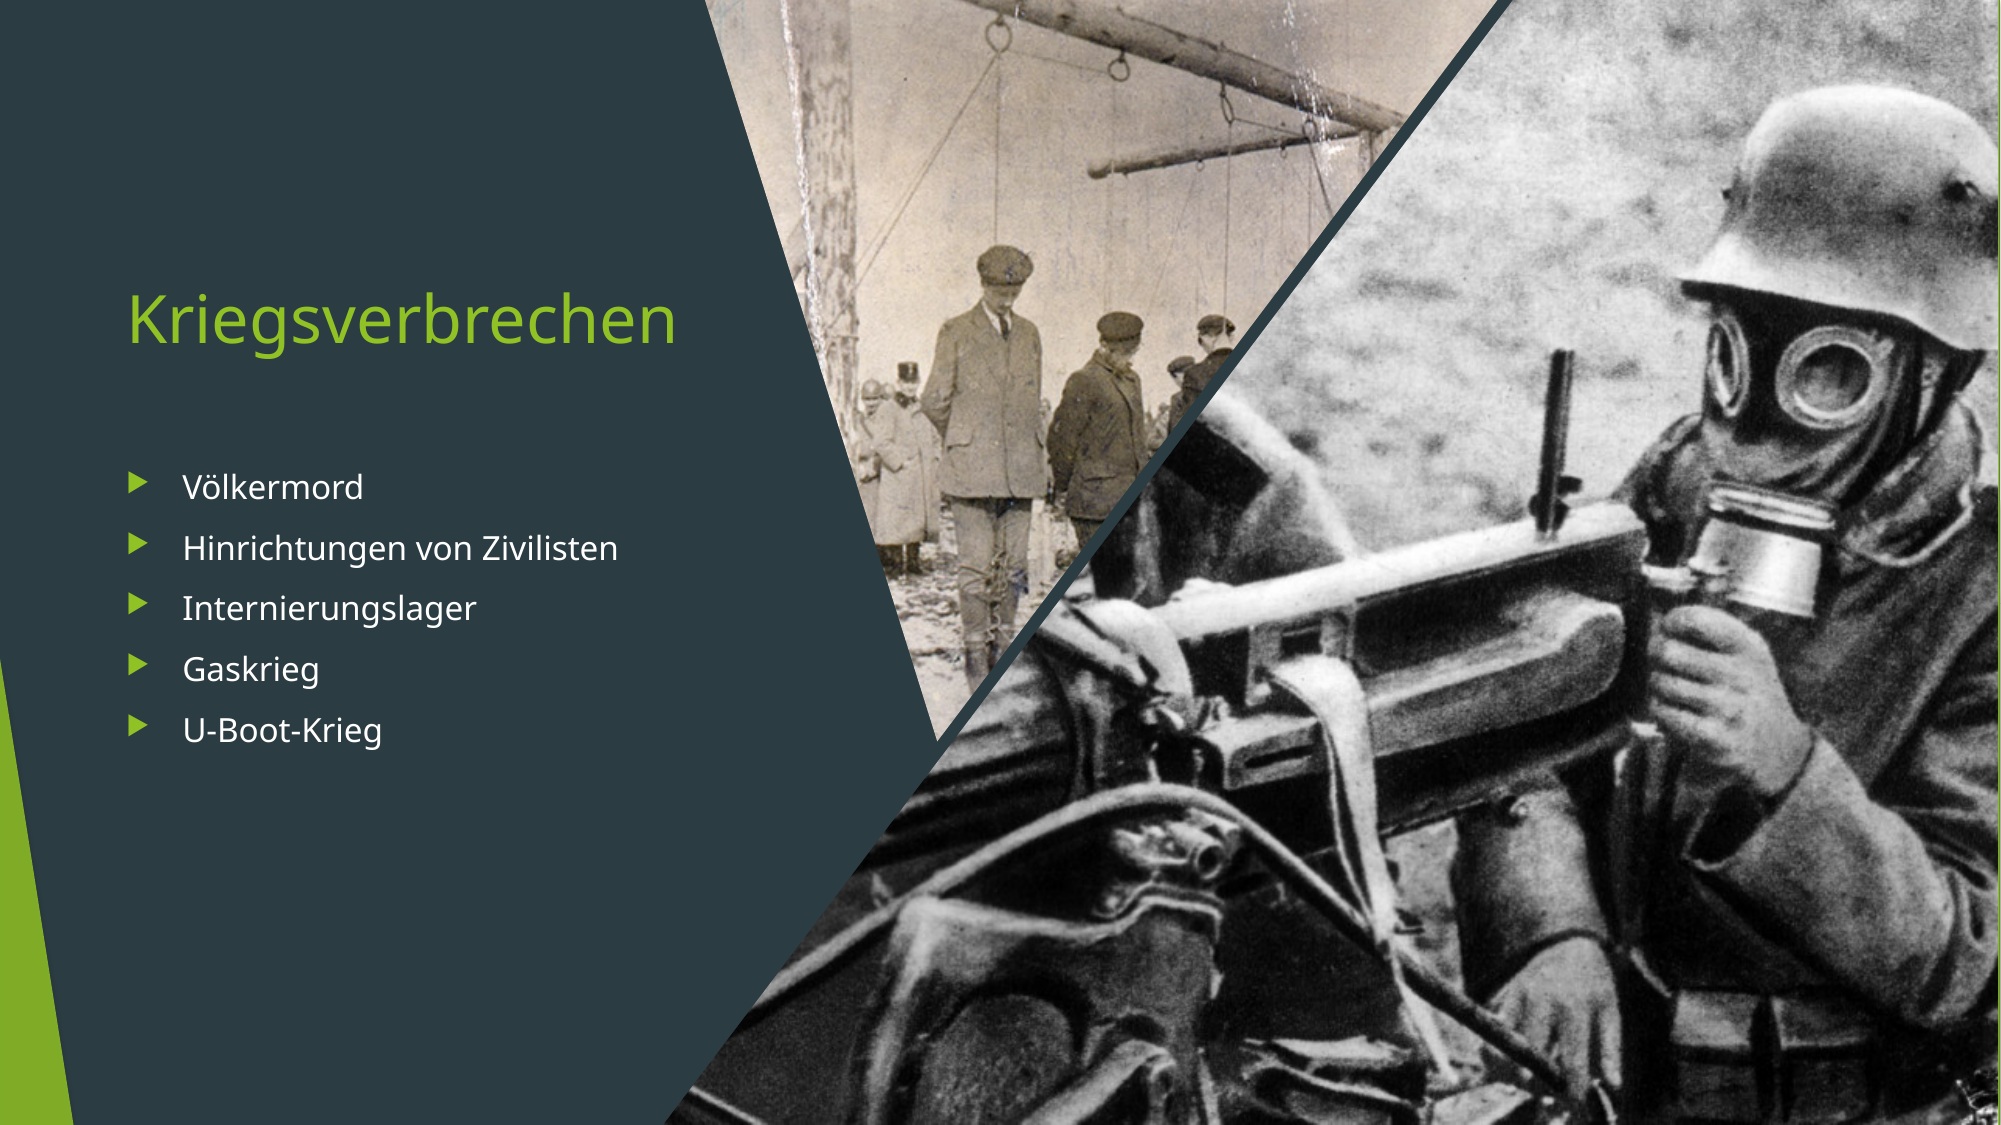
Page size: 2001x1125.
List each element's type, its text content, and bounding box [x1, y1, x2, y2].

picture [662, 0, 1999, 1125]
title Kriegsverbrechen [111, 192, 657, 441]
list Völkermord Hinrichtungen von Zivilisten Internierungslager Gaskrieg U-Boot-Krieg [111, 458, 657, 952]
